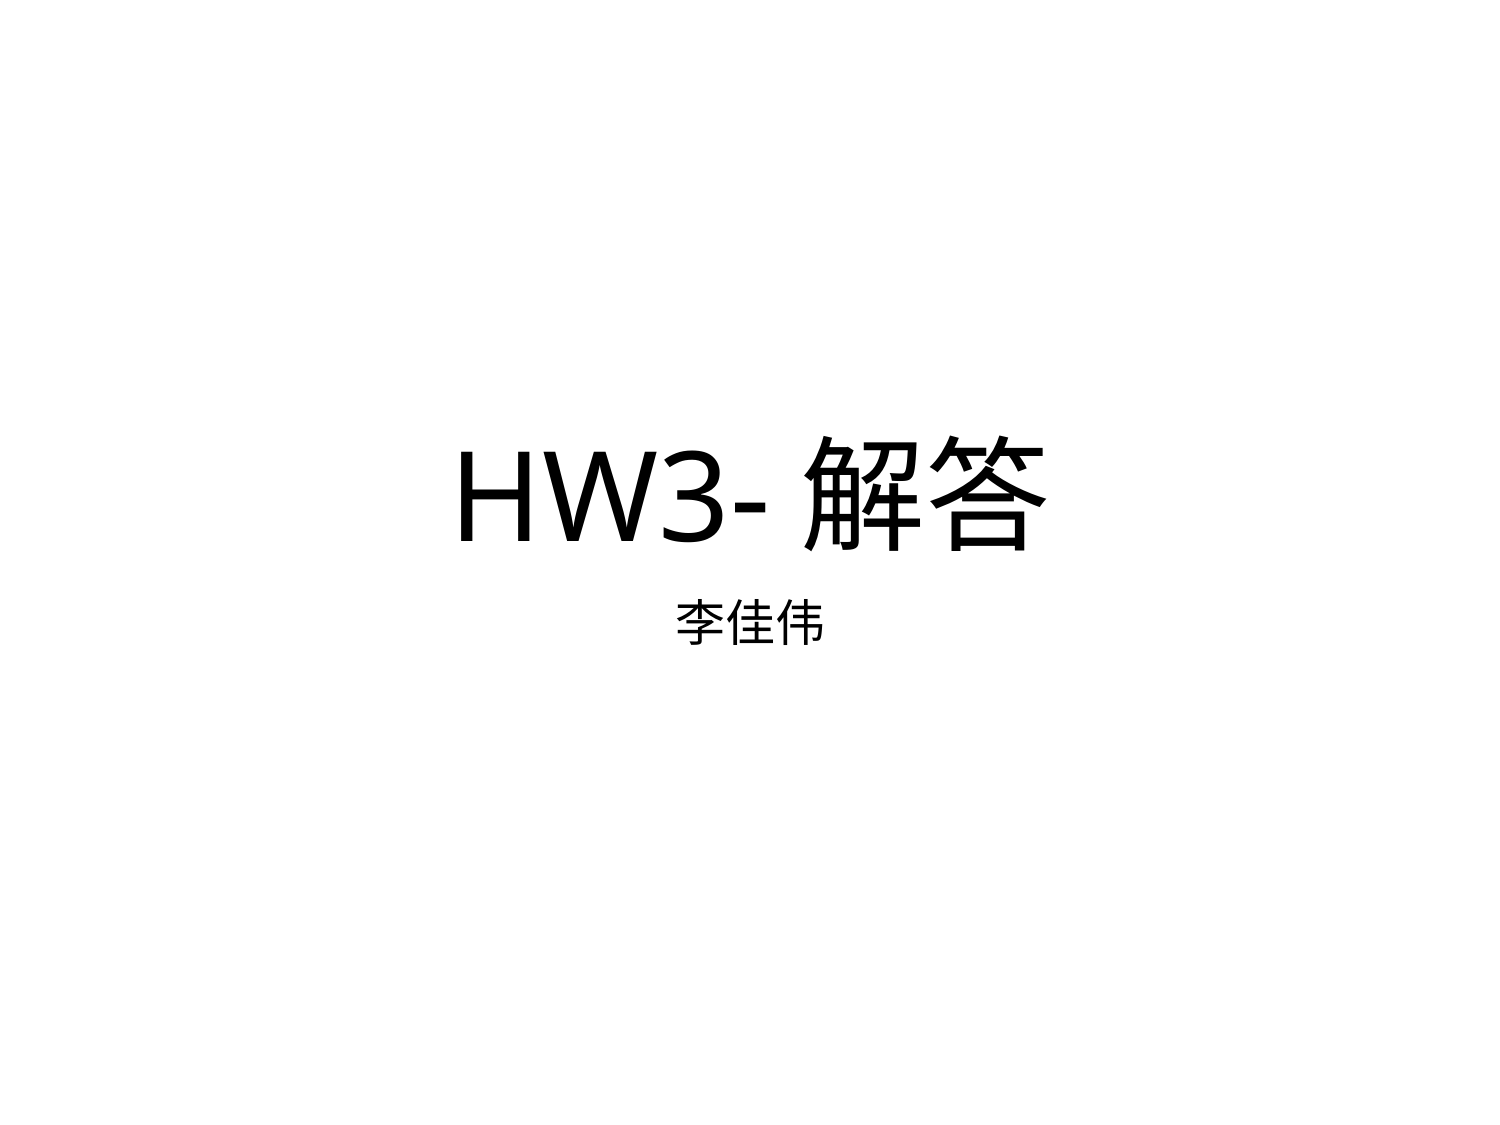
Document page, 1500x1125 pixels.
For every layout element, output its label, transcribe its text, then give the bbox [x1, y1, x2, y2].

subtitle 李佳伟 [187, 590, 1313, 863]
title HW3-解答 [187, 184, 1313, 576]
